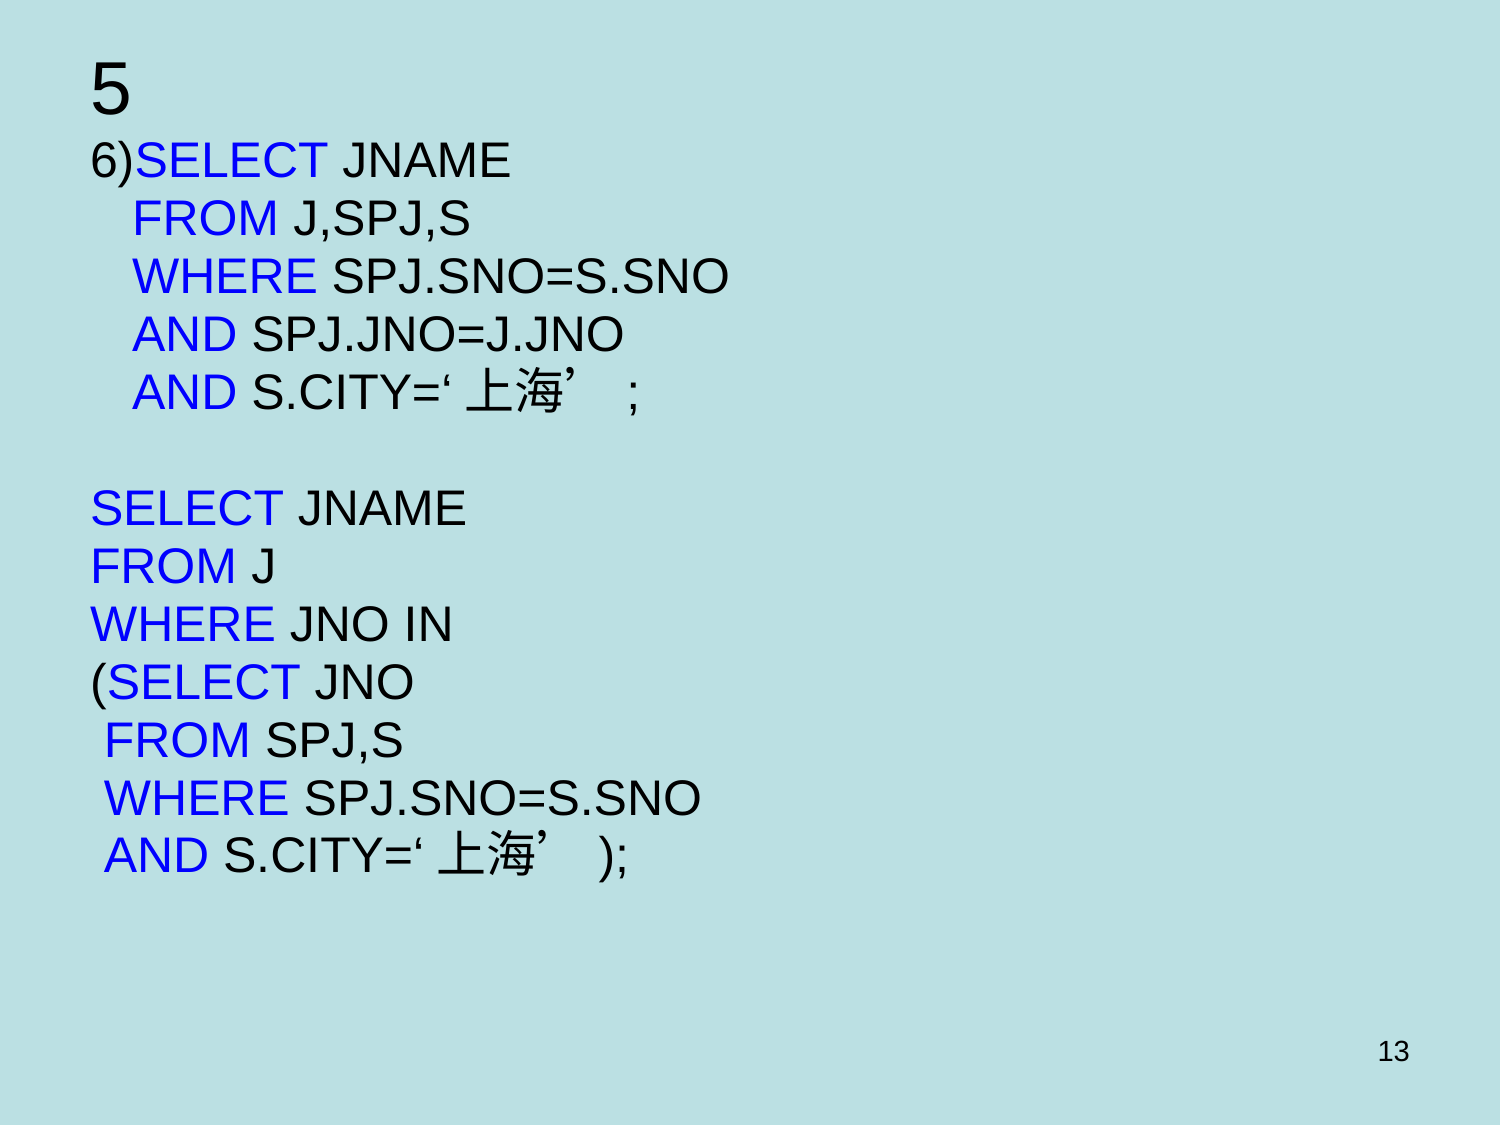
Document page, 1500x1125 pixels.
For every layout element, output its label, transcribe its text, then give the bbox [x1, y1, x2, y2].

list 5 6)SELECT JNAME FROM J,SPJ,S WHERE SPJ.SNO=S.SNO AND SPJ.JNO=J.JNO AND S.CITY=‘上海’; SELECT JNAME FROM J WHERE JNO IN (SELECT JNO FROM SPJ,S WHERE SPJ.SNO=S.SNO AND S.CITY=‘上海’); [74, 49, 1426, 1006]
slide_number 13 [1074, 1024, 1426, 1103]
